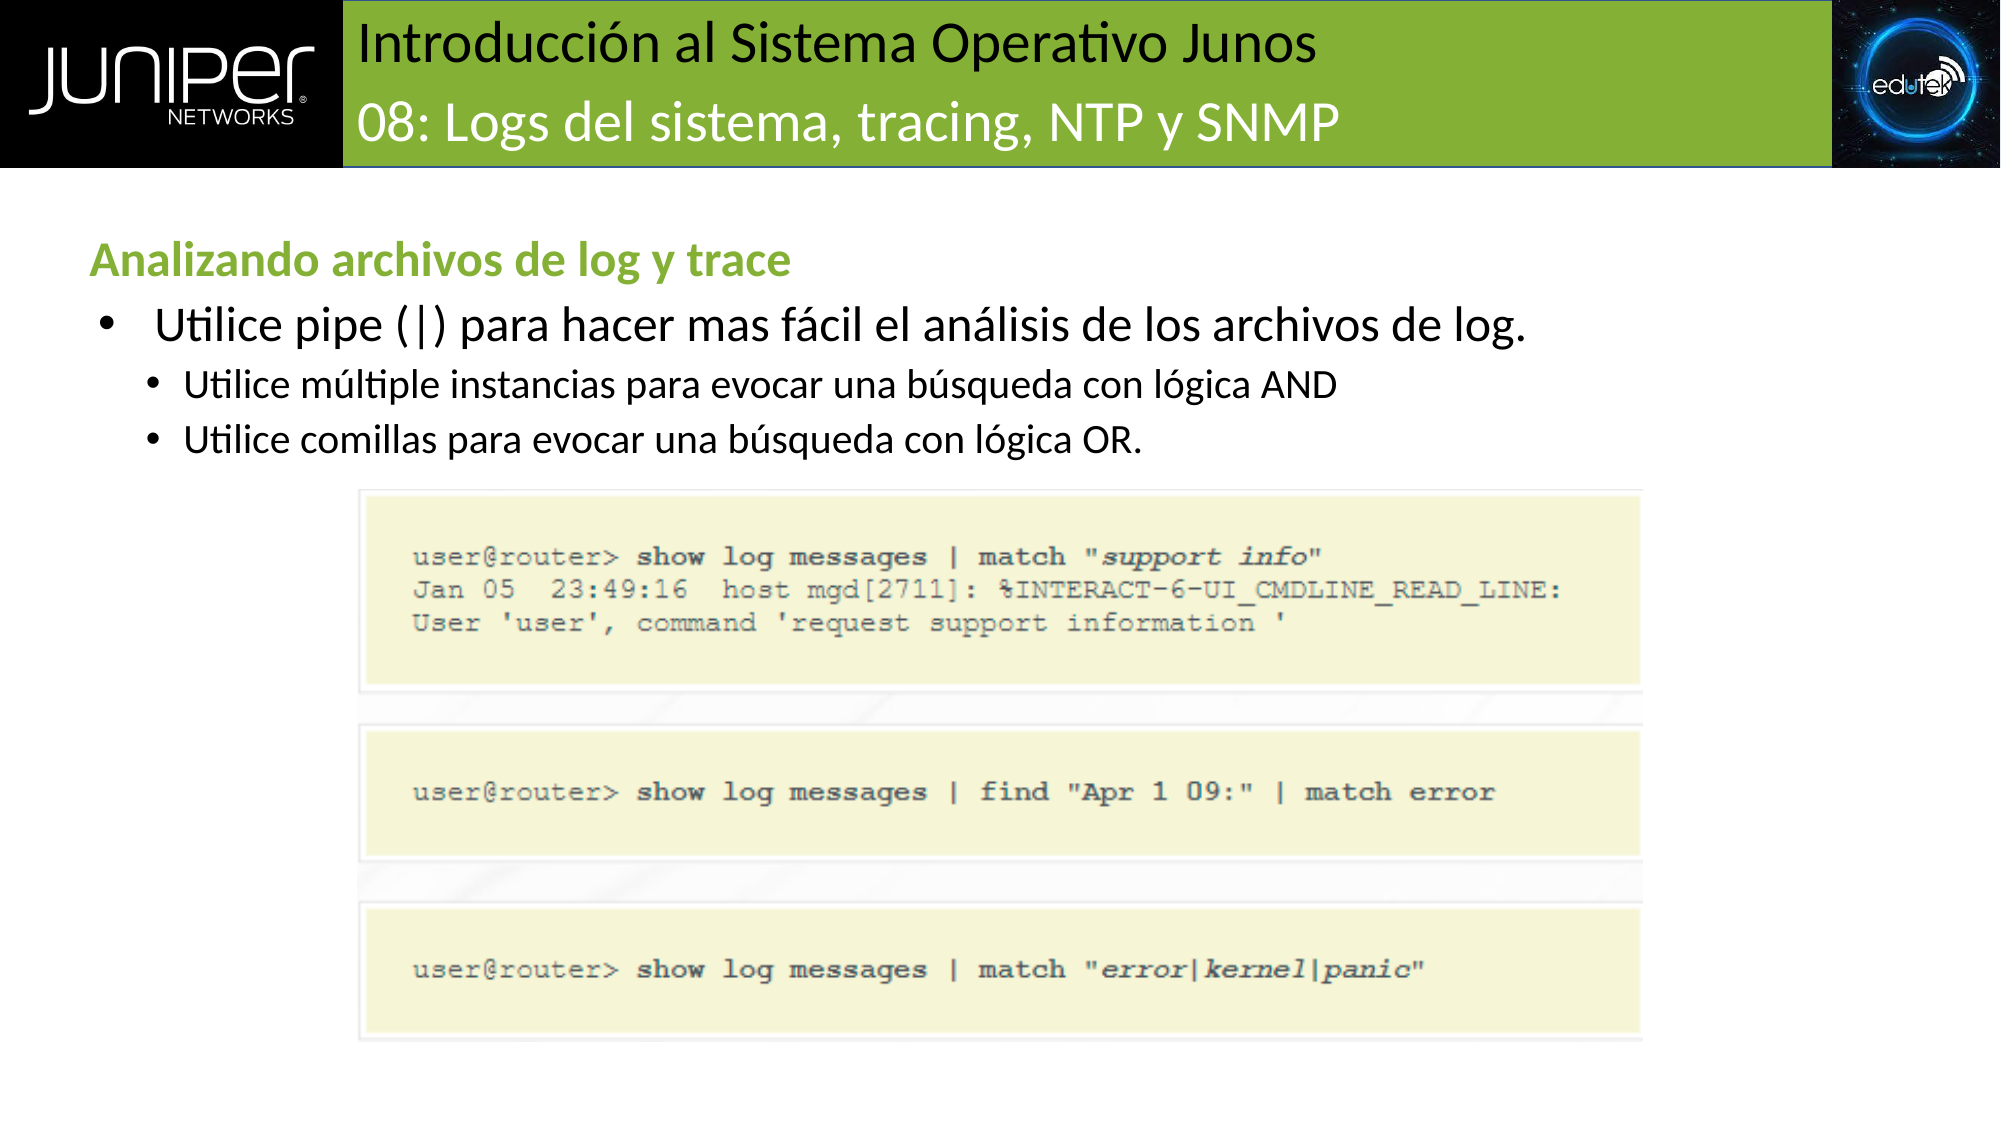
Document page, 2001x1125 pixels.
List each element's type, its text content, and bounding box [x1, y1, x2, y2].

picture [0, 0, 343, 168]
picture [357, 489, 1643, 1042]
picture [1832, 84, 2000, 168]
list 08: Logs del sistema, tracing, NTP y SNMP [342, 83, 1606, 168]
title Introducción al Sistema Operativo Junos [342, 3, 2000, 84]
list Analizando archivos de log y trace Utilice pipe (|) para hacer mas fácil el análisis de los archivos de log. Utilice múltiple instancias para evocar una búsqueda con lógica AND Utilice comillas para evocar una búsqueda con lógica OR. [74, 226, 1926, 941]
